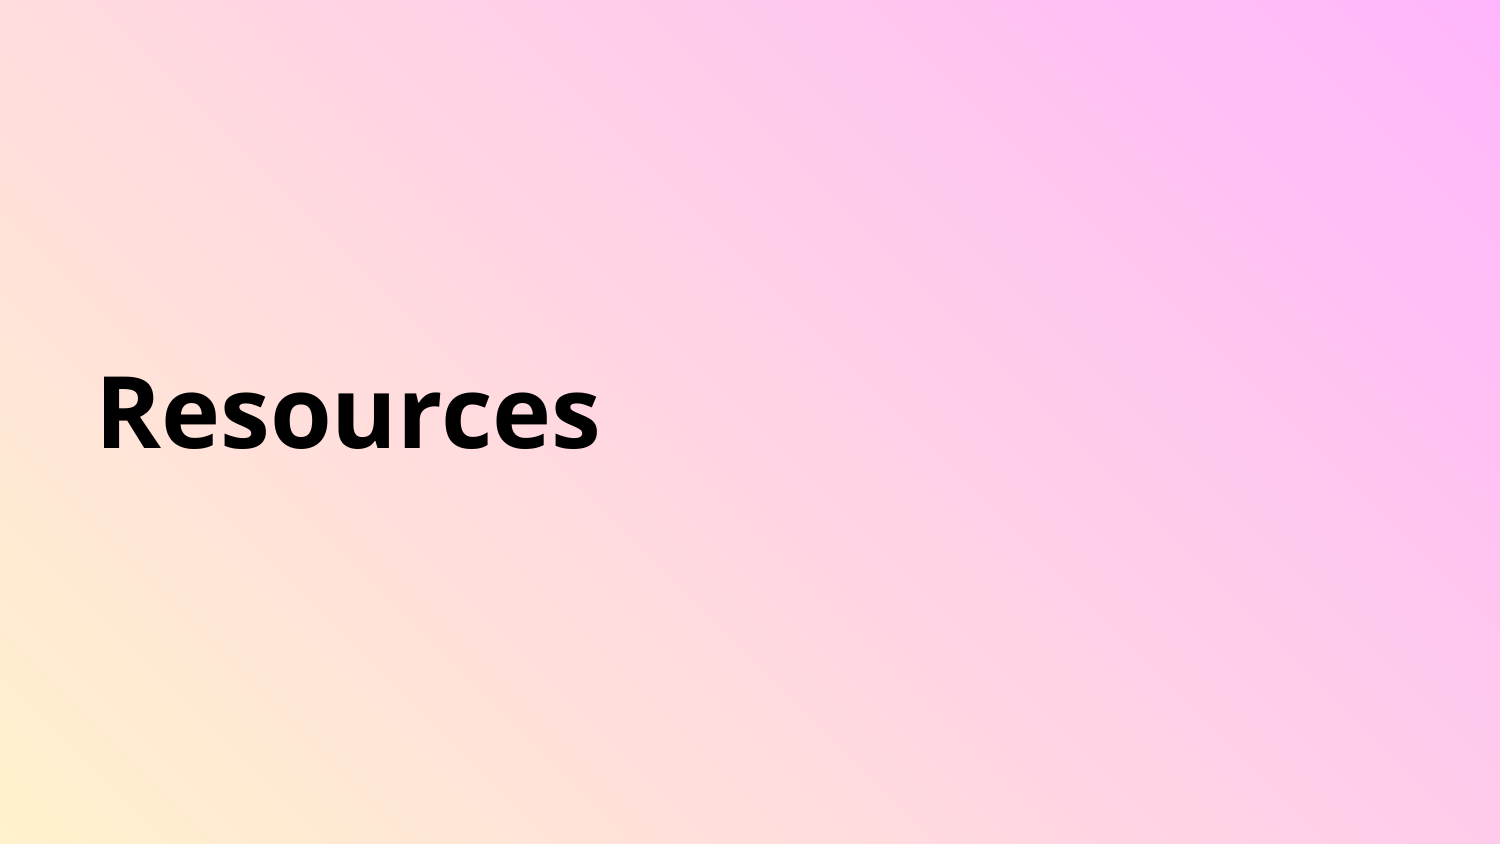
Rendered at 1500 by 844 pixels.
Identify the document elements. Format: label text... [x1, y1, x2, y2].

title Resources [80, 73, 1125, 745]
